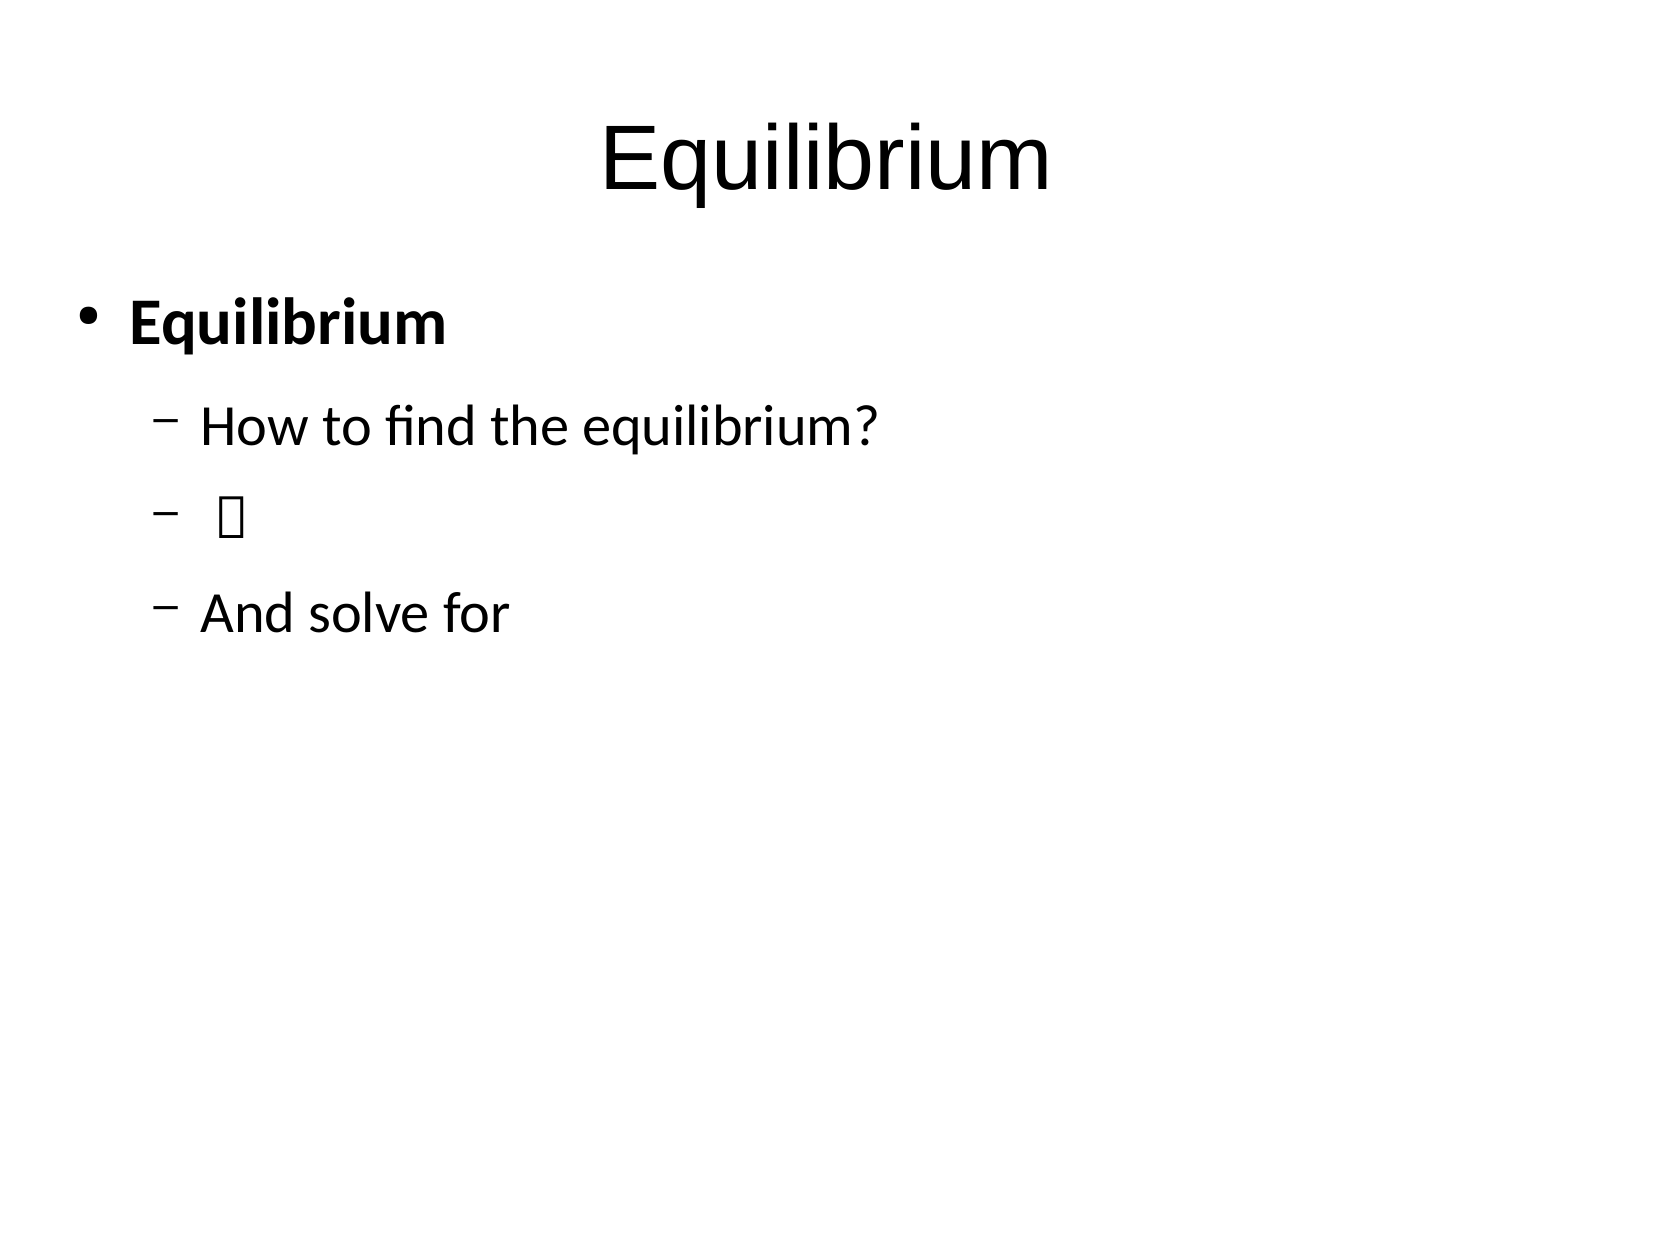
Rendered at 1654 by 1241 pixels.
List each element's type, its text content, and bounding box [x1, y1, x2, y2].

title Equilibrium [82, 49, 1571, 257]
